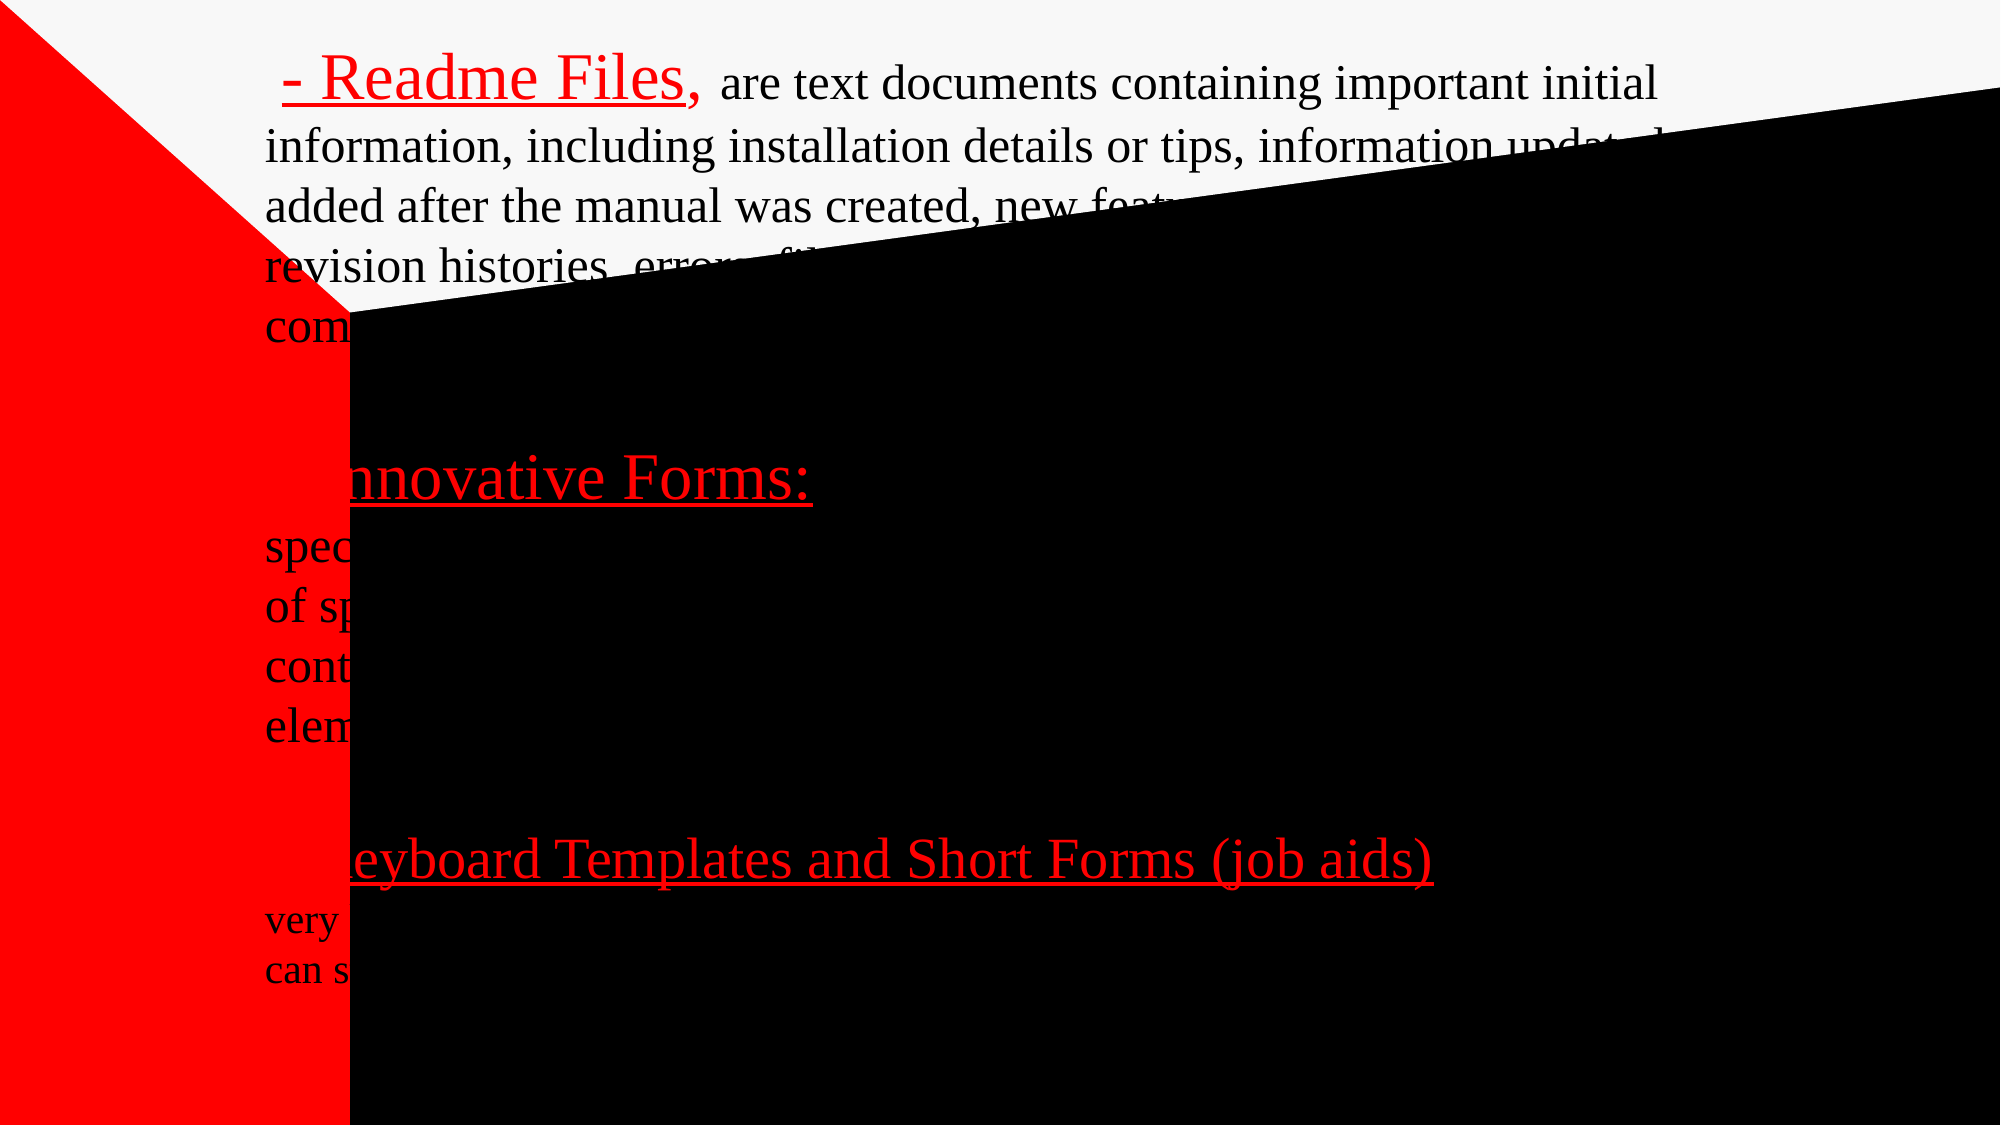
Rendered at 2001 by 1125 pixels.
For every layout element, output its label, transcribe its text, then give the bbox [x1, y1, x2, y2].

title - Readme Files, are text documents containing important initial information, including installation details or tips, information updated or added after the manual was created, new features in an updated program, revision histories, errors, file descriptions, content of directories, and compatibility requirements. - Innovative Forms: are documentation that are presented in special formats, such as foldouts, posters, and flip-cards. The advantages of special formats like flip-cards are that they improve readability, contain a lot of information, make information more accessible, and use elements like color to help locate information. - Keyboard Templates and Short Forms (job aids), it consist of very brief reminder that attach to key-board. Usually limited to defining keys, they can stick to the keyboard or overlap the keys. [249, 24, 1750, 1125]
